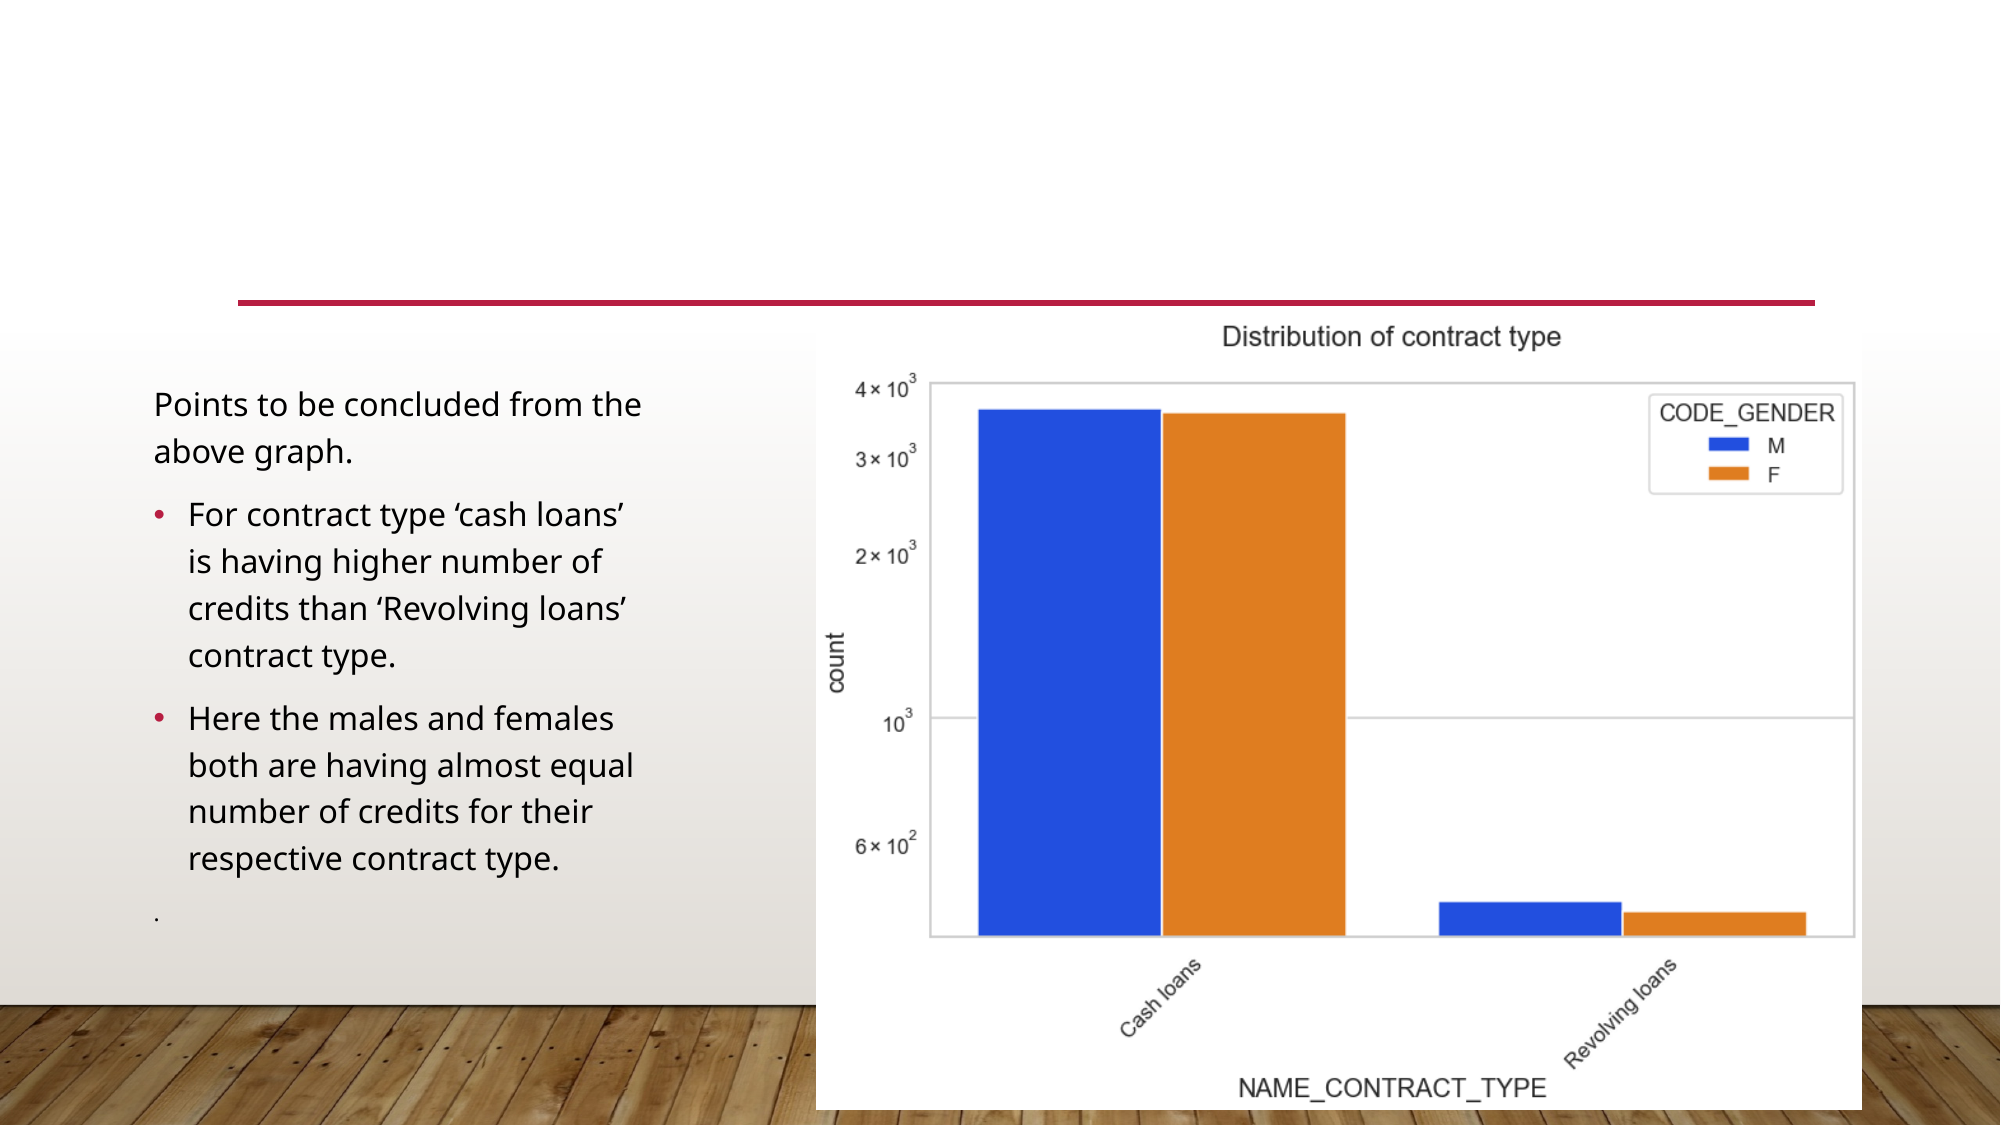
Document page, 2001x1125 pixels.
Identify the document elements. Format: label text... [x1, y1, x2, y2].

list Points to be concluded from the above graph. For contract type ‘cash loans’ is having higher number of credits than ‘Revolving loans’ contract type. Here the males and females both are having almost equal number of credits for their respective contract type. . [138, 369, 661, 972]
picture [0, 317, 2000, 1125]
title Distribution for contract type [140, 101, 609, 344]
